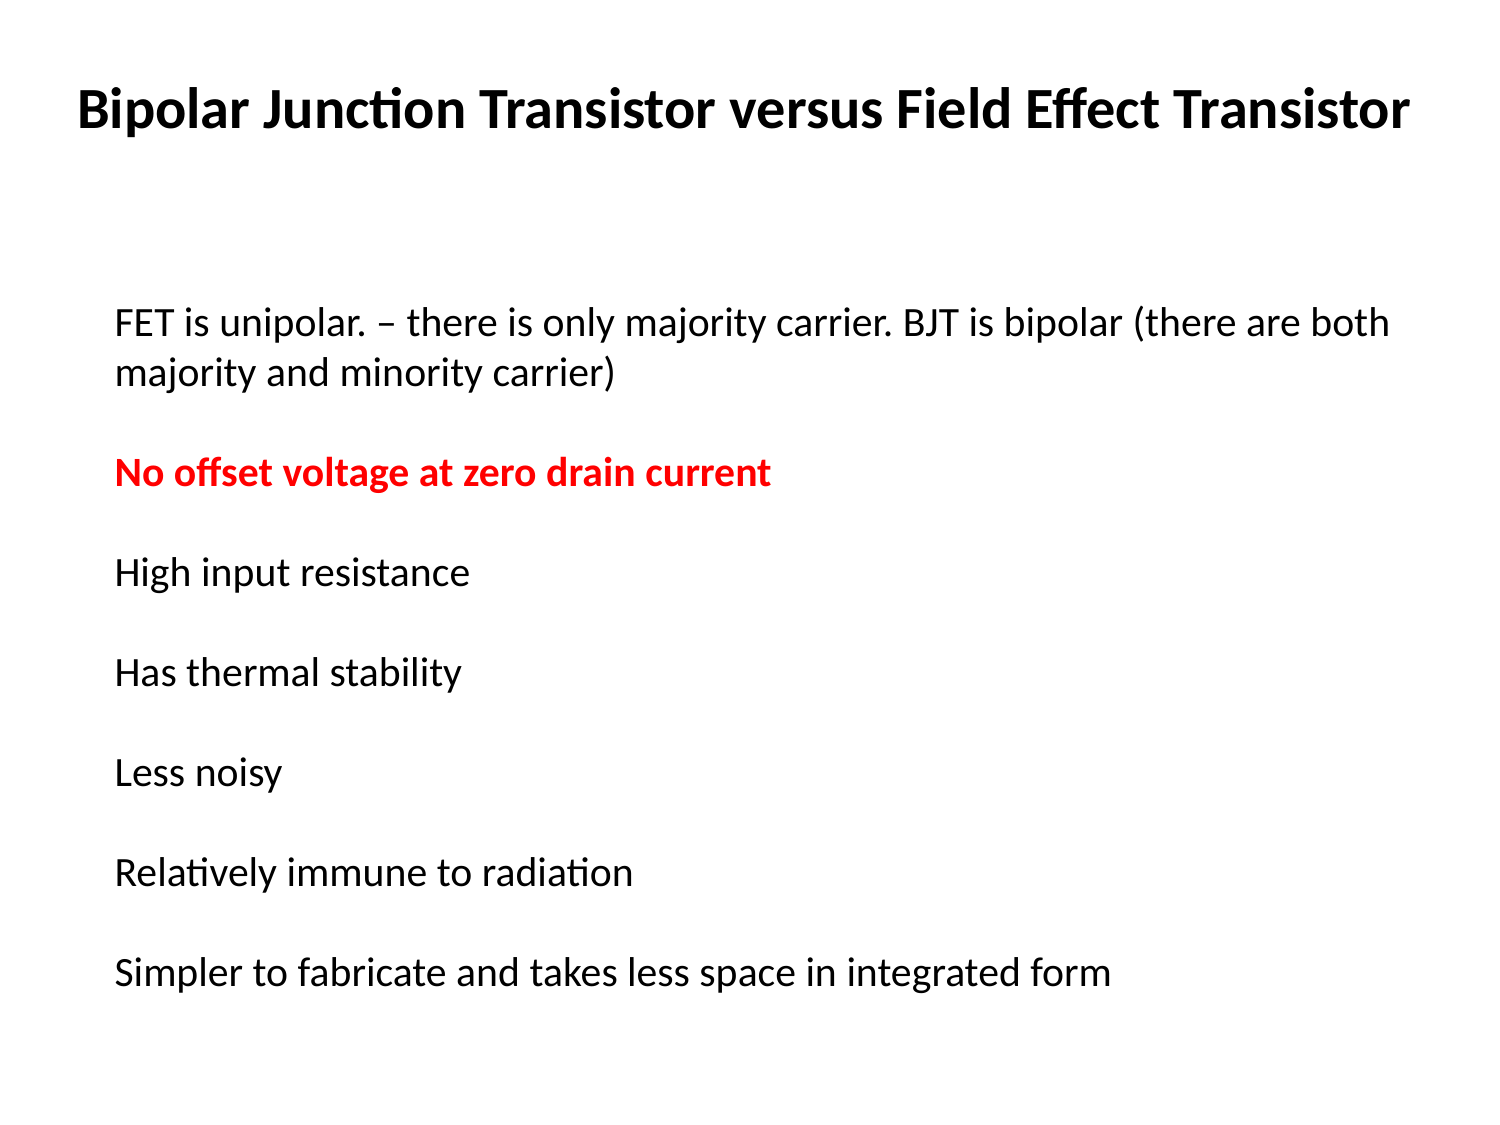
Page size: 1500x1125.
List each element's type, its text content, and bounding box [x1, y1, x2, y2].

text_box FET is unipolar. – there is only majority carrier. BJT is bipolar (there are both majority and minority carrier) No offset voltage at zero drain current High input resistance Has thermal stability Less noisy Relatively immune to radiation Simpler to fabricate and takes less space in integrated form [99, 287, 1438, 1003]
text_box Bipolar Junction Transistor versus Field Effect Transistor [62, 62, 1450, 148]
